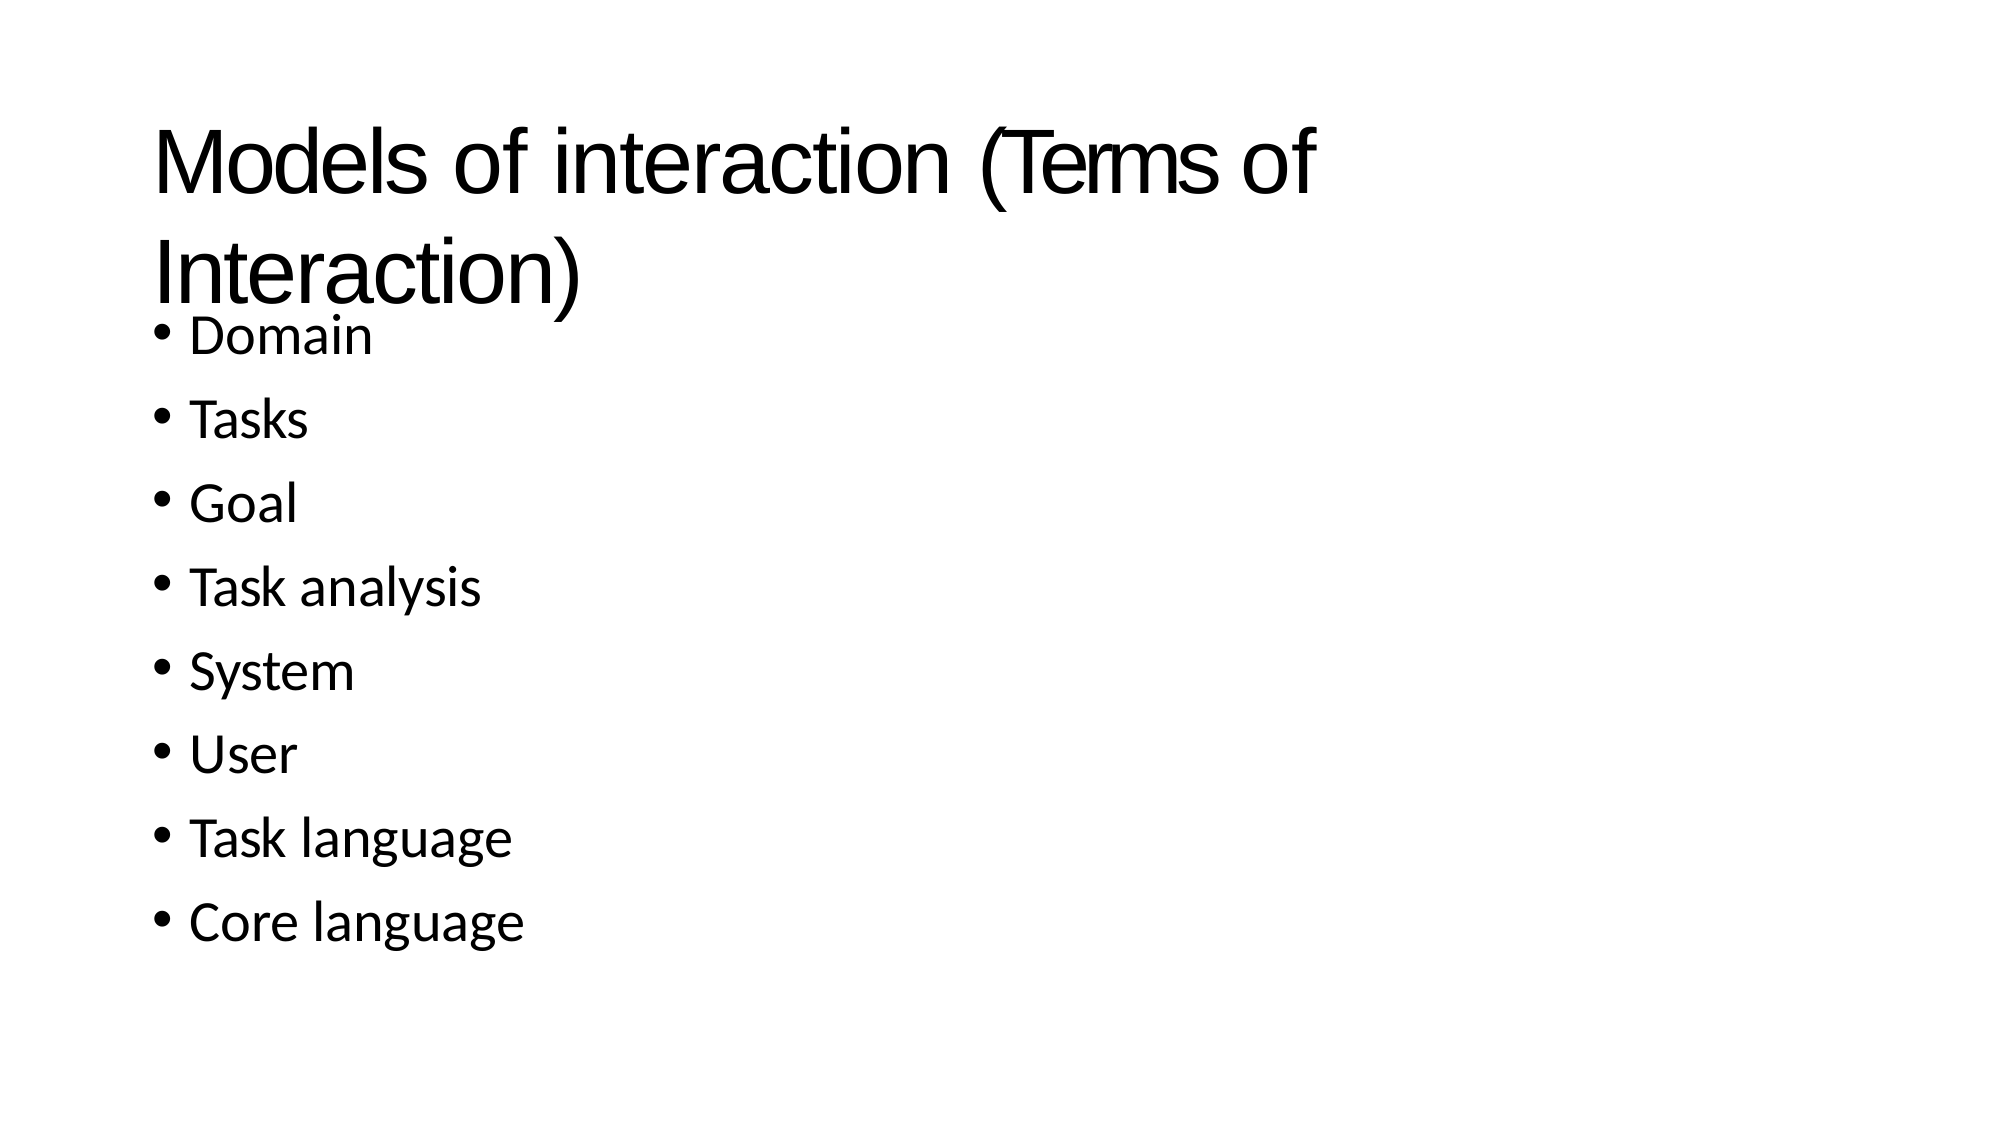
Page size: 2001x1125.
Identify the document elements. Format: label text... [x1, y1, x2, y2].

title Models of interaction (Terms of Interaction) [150, 100, 1761, 323]
text_box Domain Tasks Goal Task analysis System User Task language Core language [150, 279, 530, 954]
